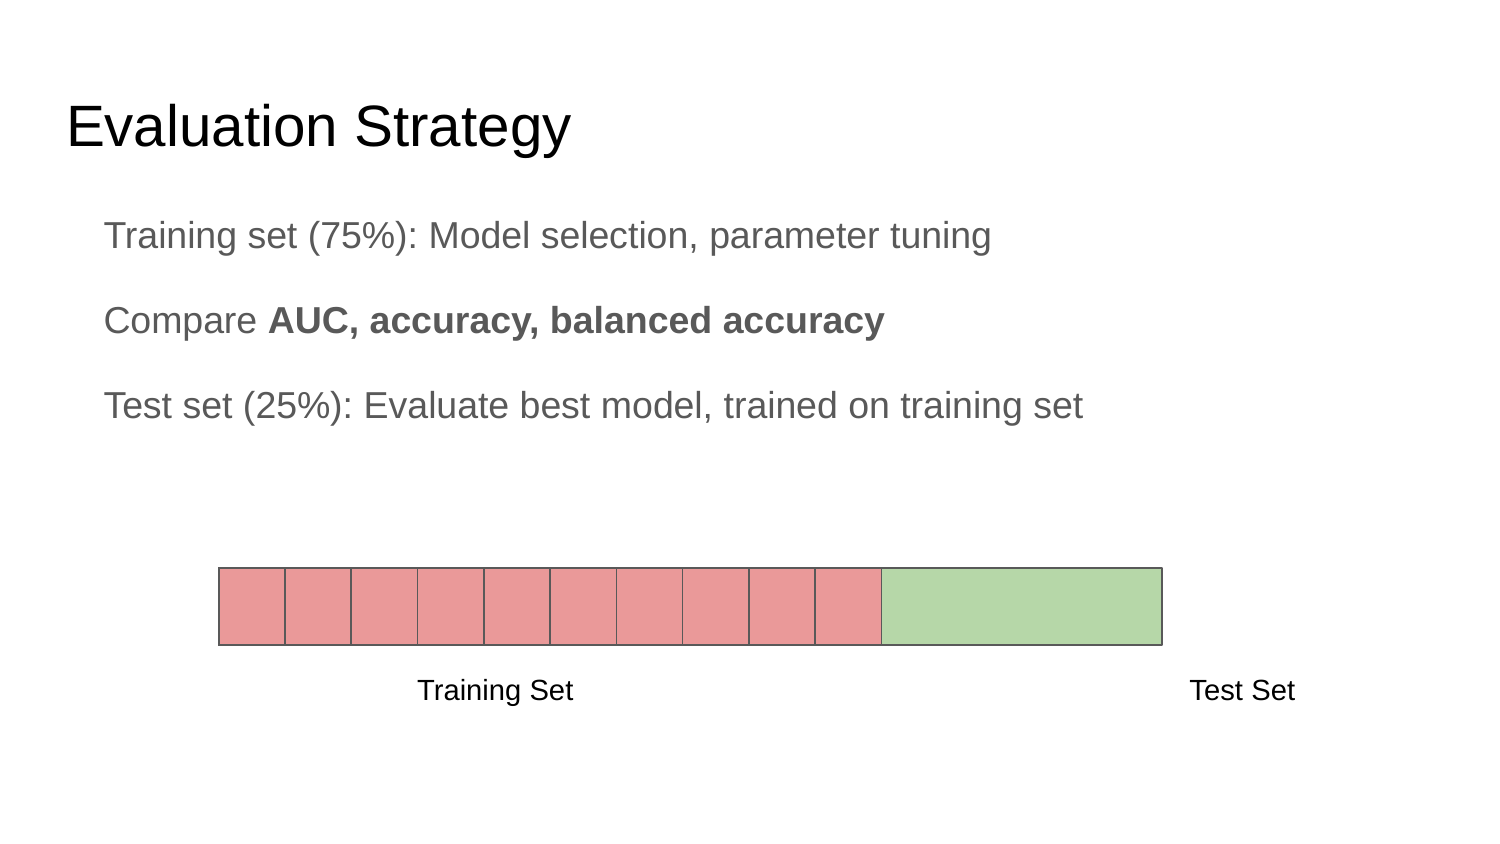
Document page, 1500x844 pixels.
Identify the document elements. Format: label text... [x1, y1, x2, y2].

text_box [418, 567, 483, 646]
text_box [882, 567, 1162, 646]
text_box [351, 567, 418, 646]
text_box [815, 567, 882, 646]
text_box [483, 567, 550, 646]
text_box [617, 567, 682, 646]
text_box [286, 567, 351, 646]
text_box Training Set Test Set [401, 656, 1500, 714]
title Evaluation Strategy [51, 72, 1449, 167]
text_box [218, 567, 286, 646]
list Training set (75%): Model selection, parameter tuning Compare AUC, accuracy, balanced accuracy Test set (25%): Evaluate best model, trained on training set [51, 189, 1449, 750]
text_box [550, 567, 617, 646]
text_box [682, 567, 749, 646]
text_box [749, 567, 815, 646]
